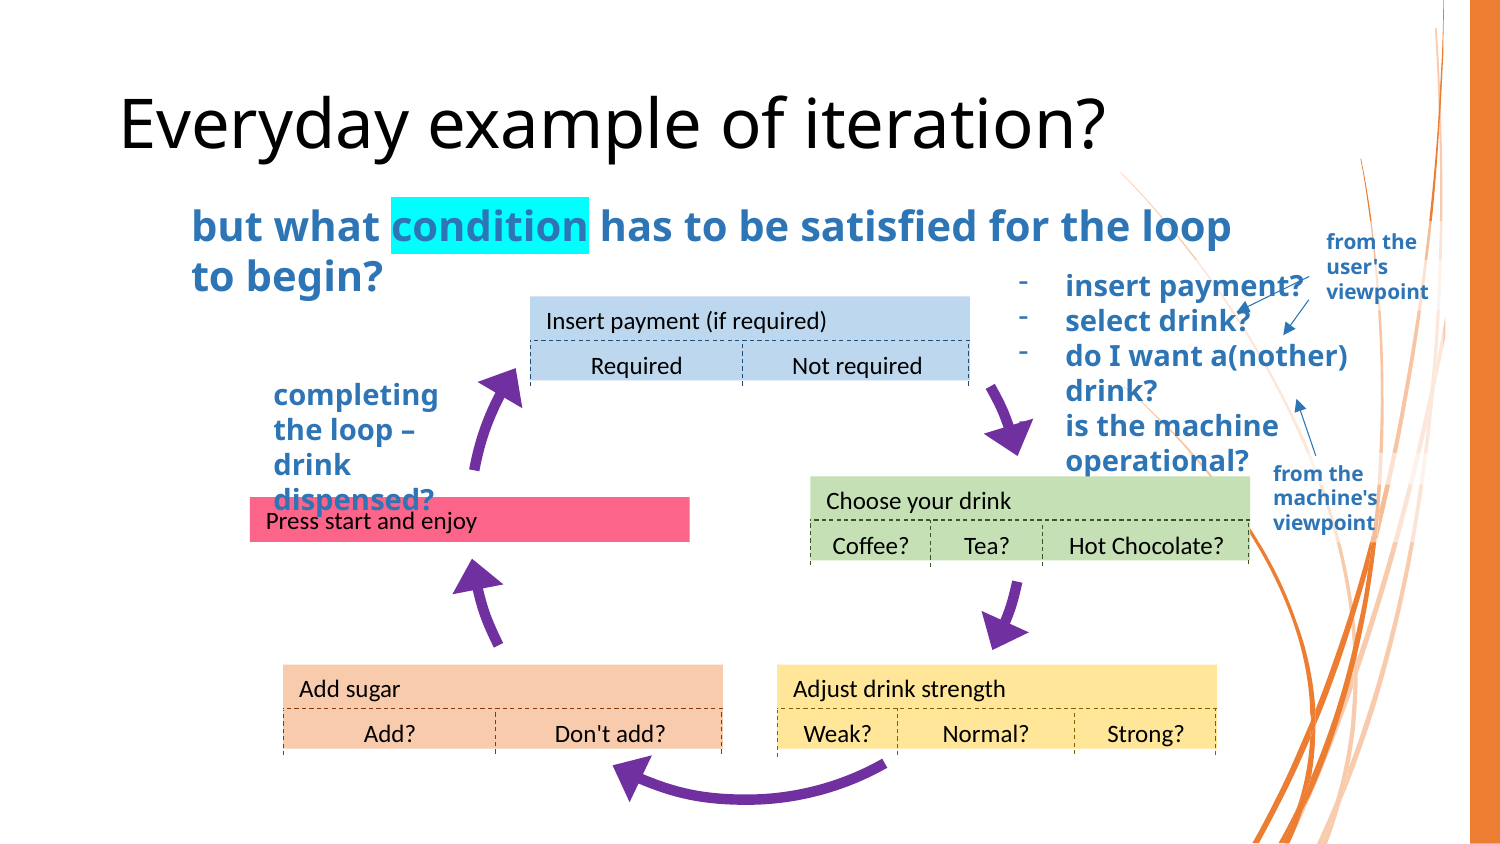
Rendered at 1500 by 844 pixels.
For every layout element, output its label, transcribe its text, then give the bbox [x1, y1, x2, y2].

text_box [1283, 312, 1309, 336]
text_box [1236, 276, 1310, 312]
text_box from the machine's viewpoint [1258, 452, 1461, 543]
text_box from the user's viewpoint [1311, 221, 1462, 311]
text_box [1296, 398, 1316, 456]
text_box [249, 243, 1251, 800]
text_box insert payment? select drink? do I want a(nother) drink? is the machine operational? [1251, 260, 1444, 485]
title Everyday example of iteration? [103, 44, 1397, 208]
text_box but what condition has to be satisfied for the loop to begin? [176, 192, 1270, 308]
